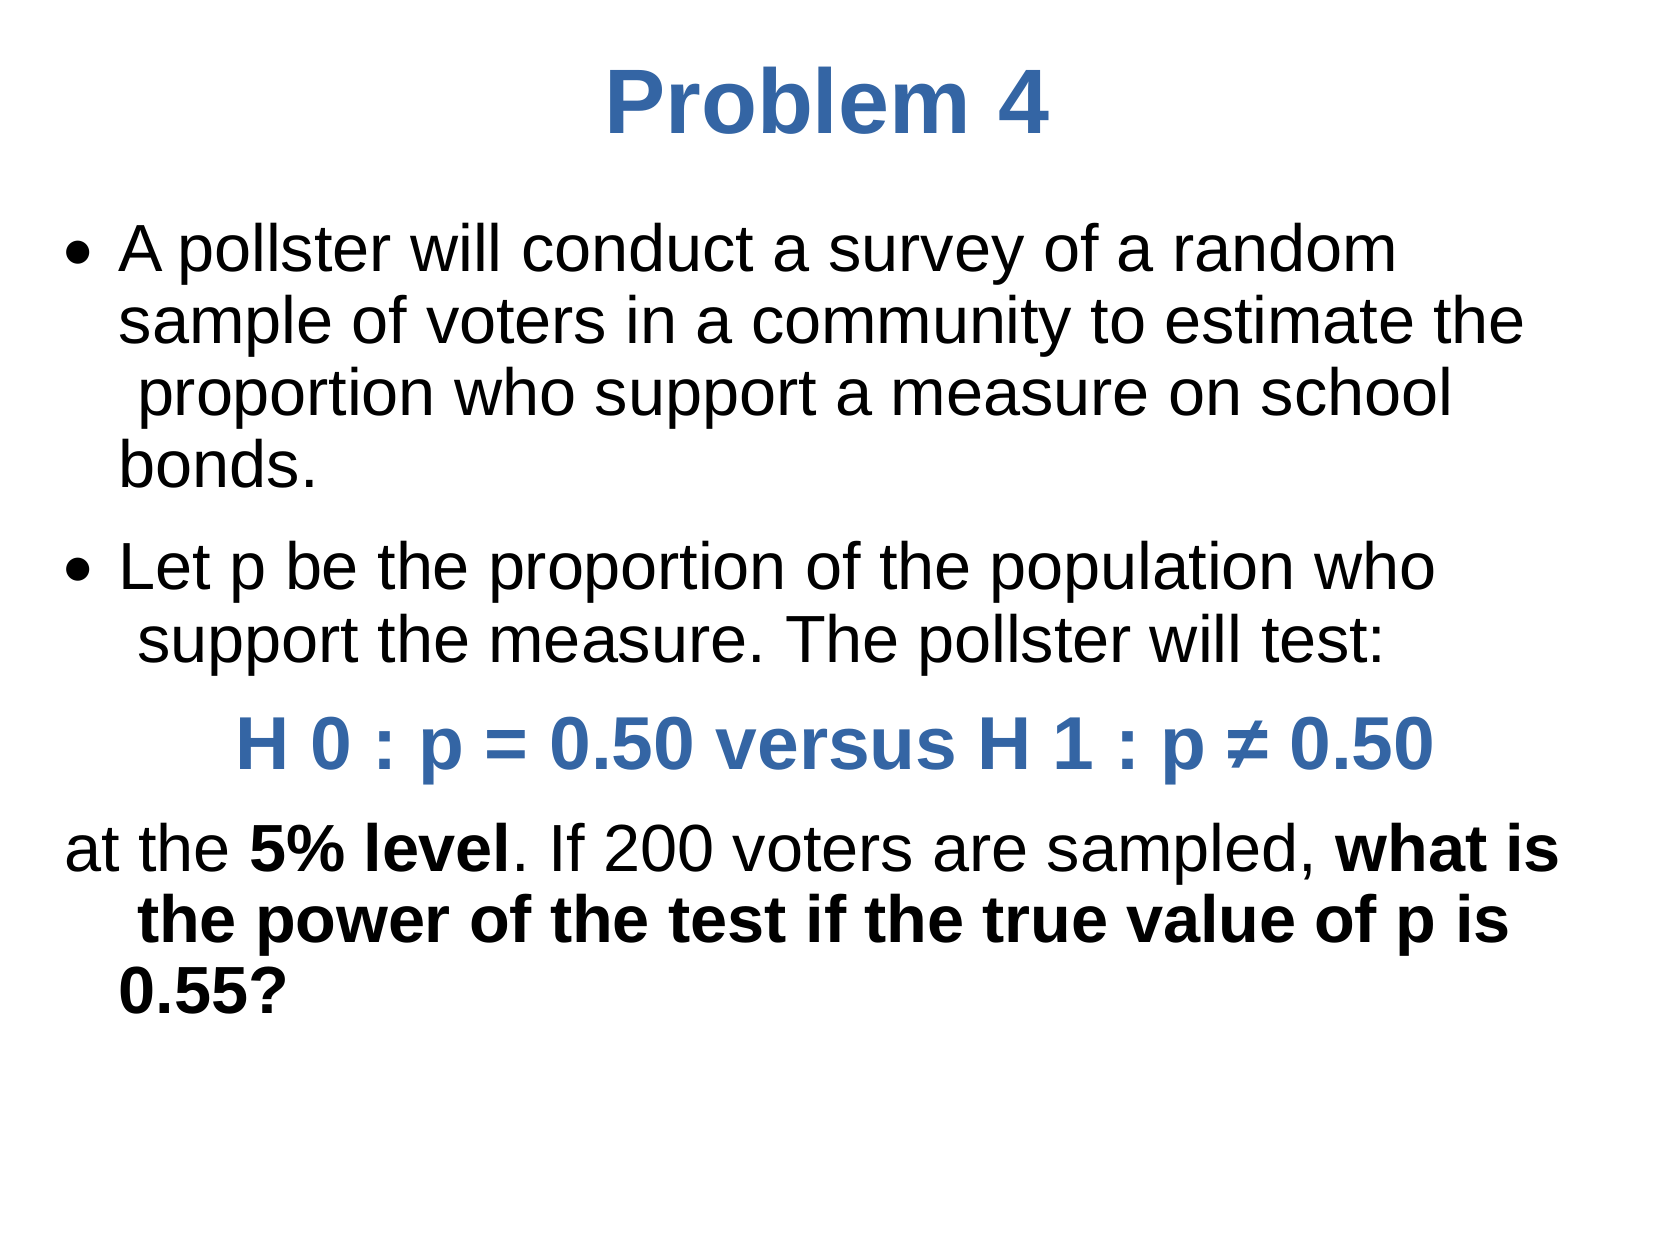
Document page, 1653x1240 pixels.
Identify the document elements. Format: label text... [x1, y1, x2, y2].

text_box at the 5% level. If 200 voters are sampled, what is the power of the test if the true value of p is 0.55? [62, 804, 1568, 1028]
title Problem 4 [602, 39, 1050, 204]
text_box A pollster will conduct a survey of a random sample of voters in a community to estimate the proportion who support a measure on school bonds. Let p be the proportion of the population who support the measure. The pollster will test: H 0 : p = 0.50 versus H 1 : p ≠ 0.50 [116, 204, 1533, 785]
text_box ● [62, 544, 84, 584]
text_box ● [62, 228, 84, 267]
